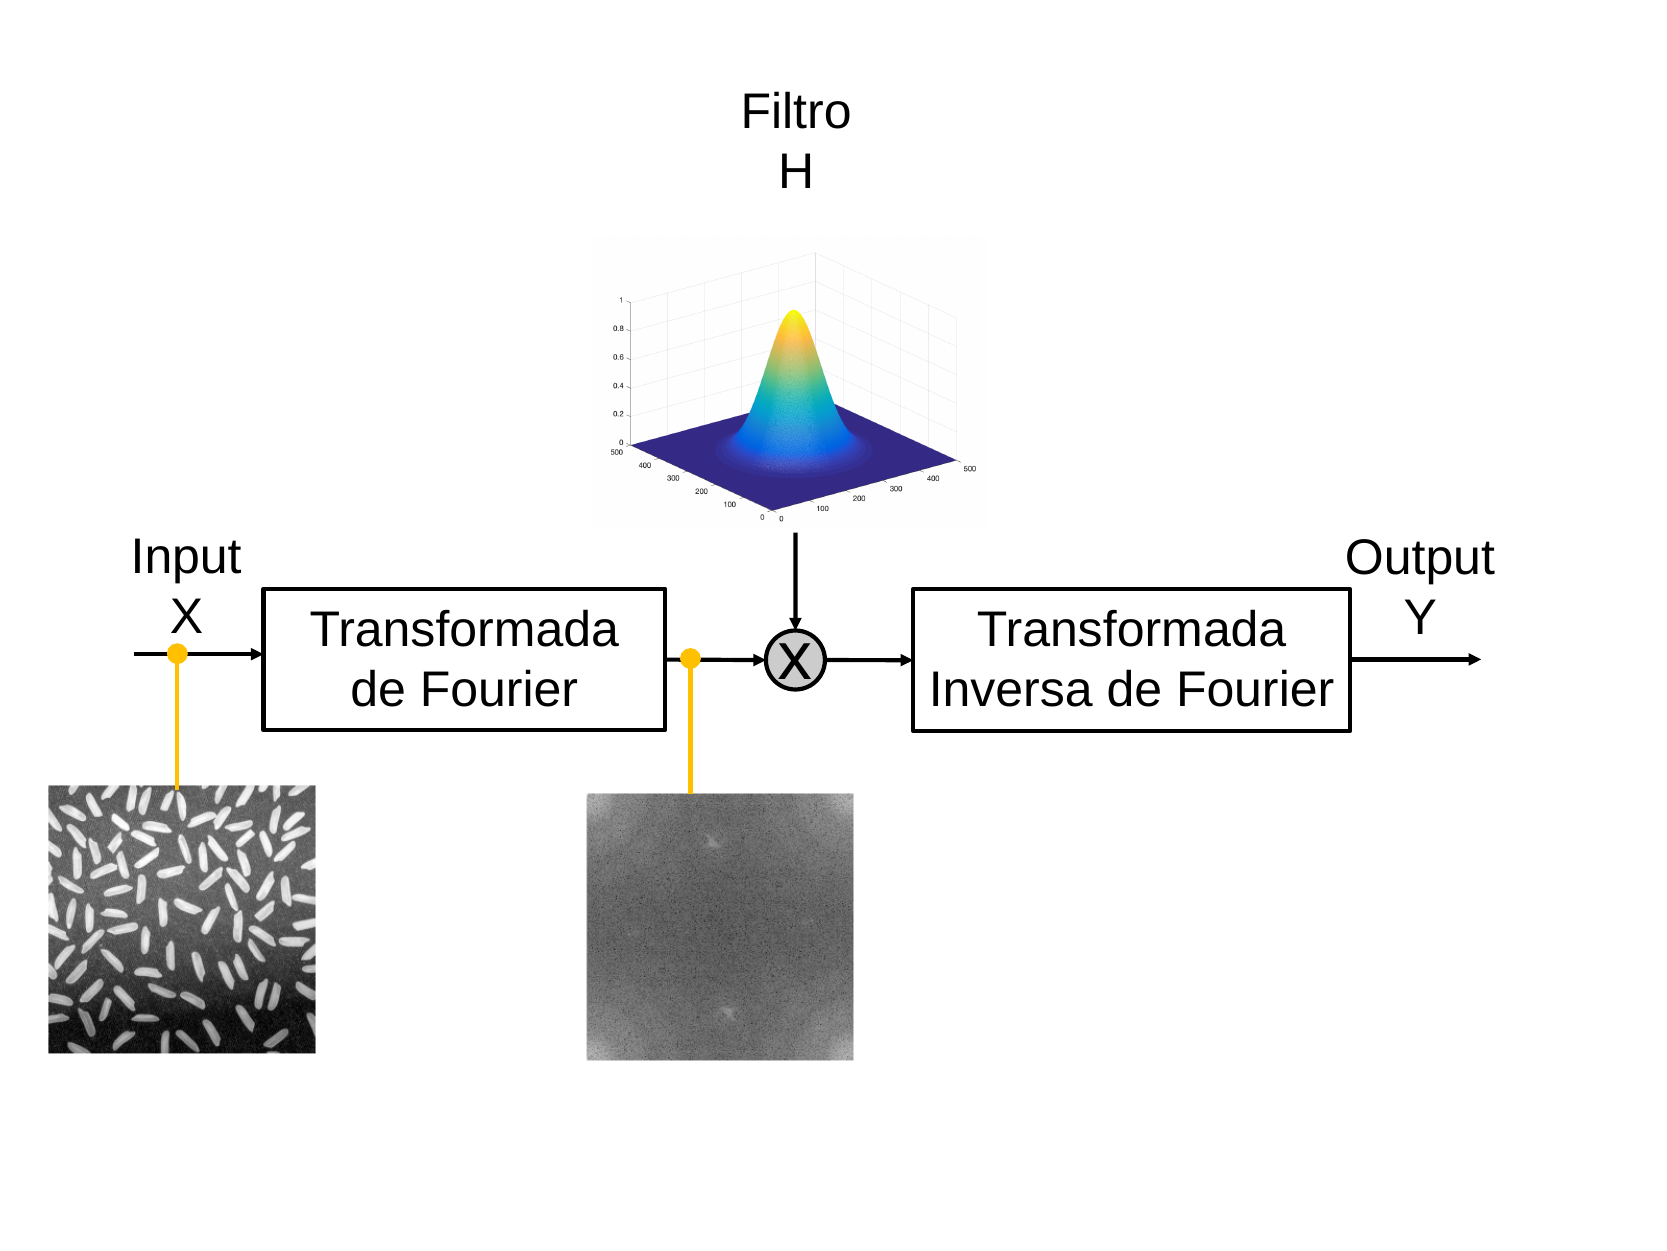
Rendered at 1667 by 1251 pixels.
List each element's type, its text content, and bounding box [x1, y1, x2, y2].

text_box Transformada Inversa de Fourier [911, 587, 1352, 733]
picture [571, 781, 867, 1074]
text_box Output Y [1330, 517, 1511, 652]
picture [589, 235, 988, 529]
text_box x [762, 605, 828, 701]
picture [37, 775, 326, 1066]
text_box Filtro H [725, 71, 867, 206]
text_box Transformada de Fourier [261, 587, 667, 732]
text_box Input X [115, 516, 257, 651]
